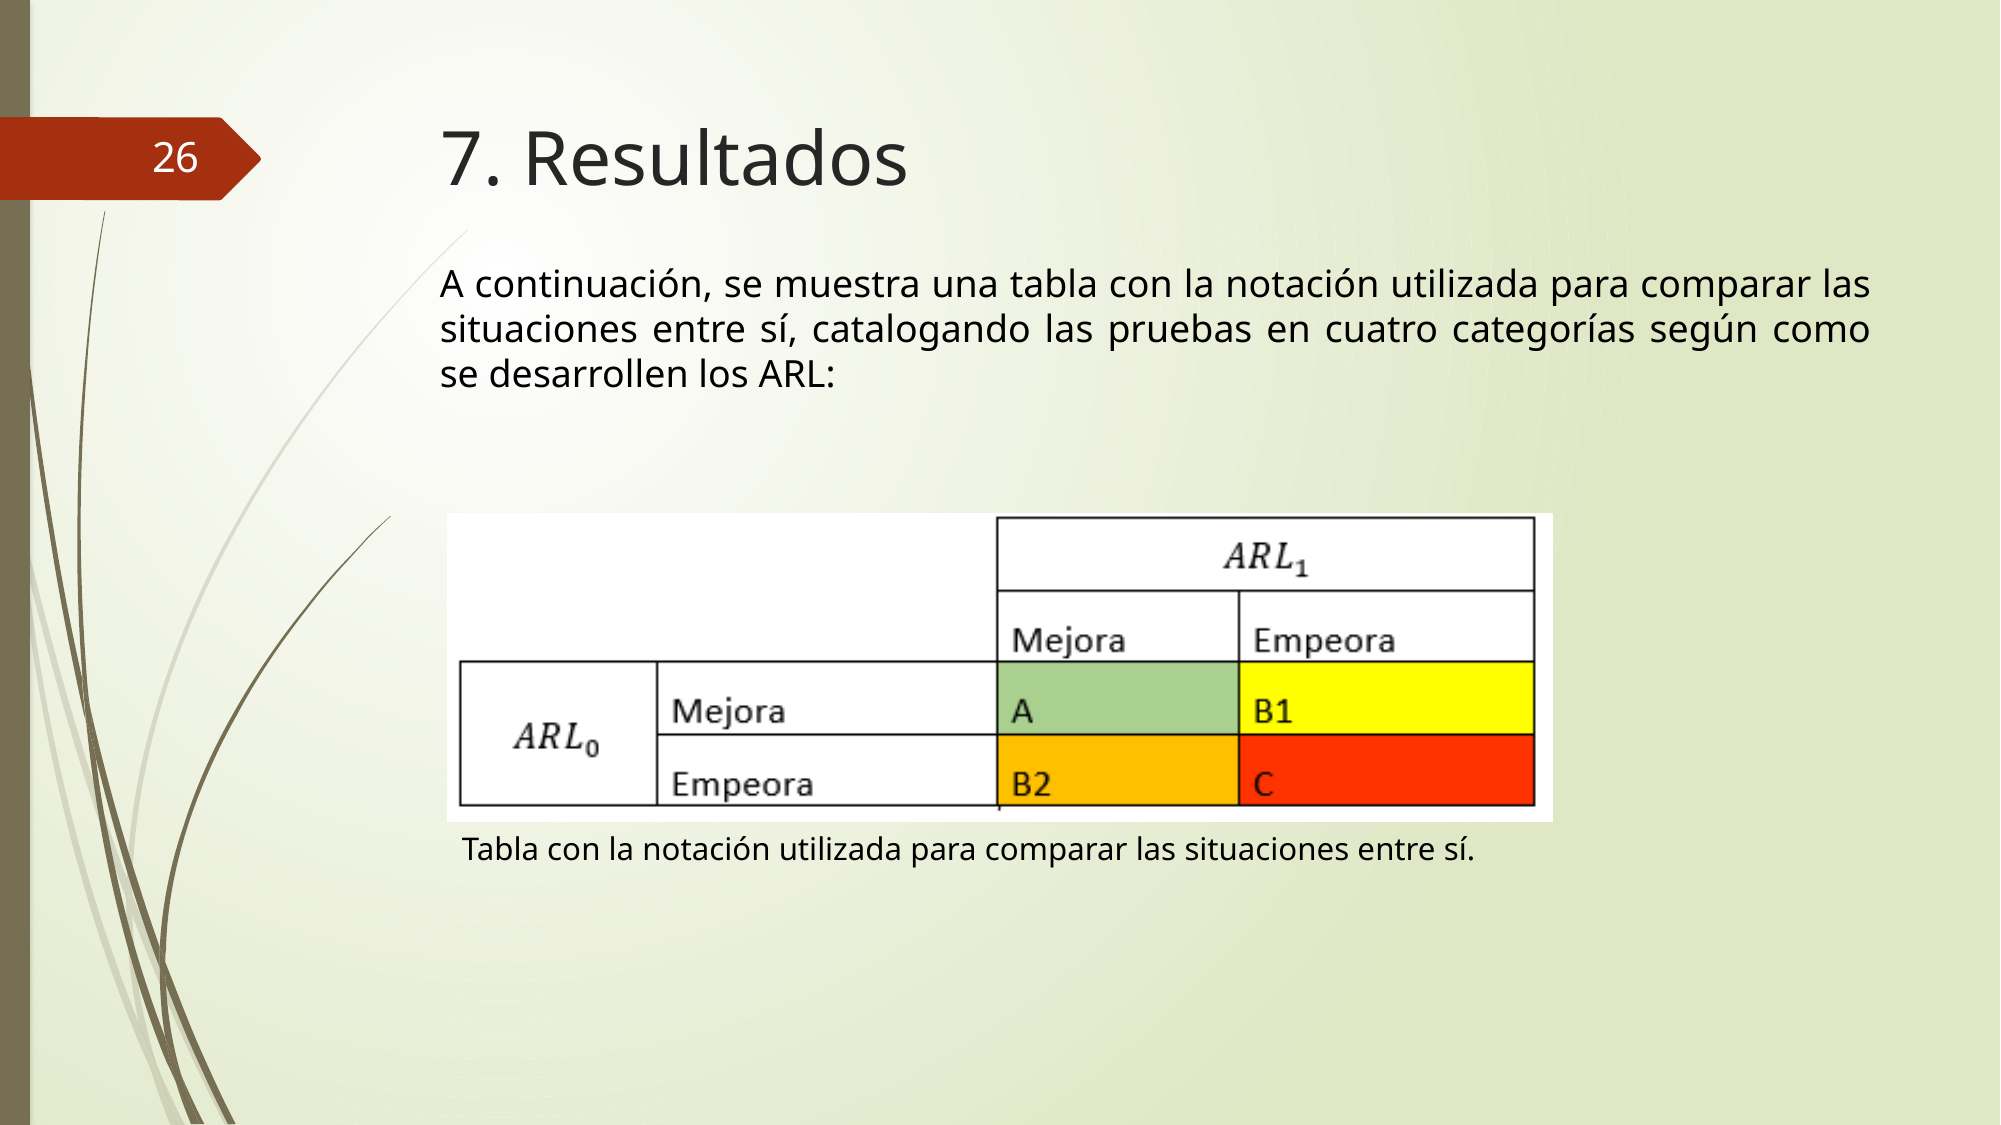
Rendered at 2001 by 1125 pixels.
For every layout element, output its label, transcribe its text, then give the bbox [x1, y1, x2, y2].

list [446, 513, 1554, 823]
text_box A continuación, se muestra una tabla con la notación utilizada para comparar las situaciones entre sí, catalogando las pruebas en cuatro categorías según como se desarrollen los ARL: [424, 252, 1888, 873]
title 7. Resultados [425, 102, 1888, 252]
slide_number 26 [87, 129, 216, 190]
text_box Tabla con la notación utilizada para comparar las situaciones entre sí. [447, 830, 1553, 875]
